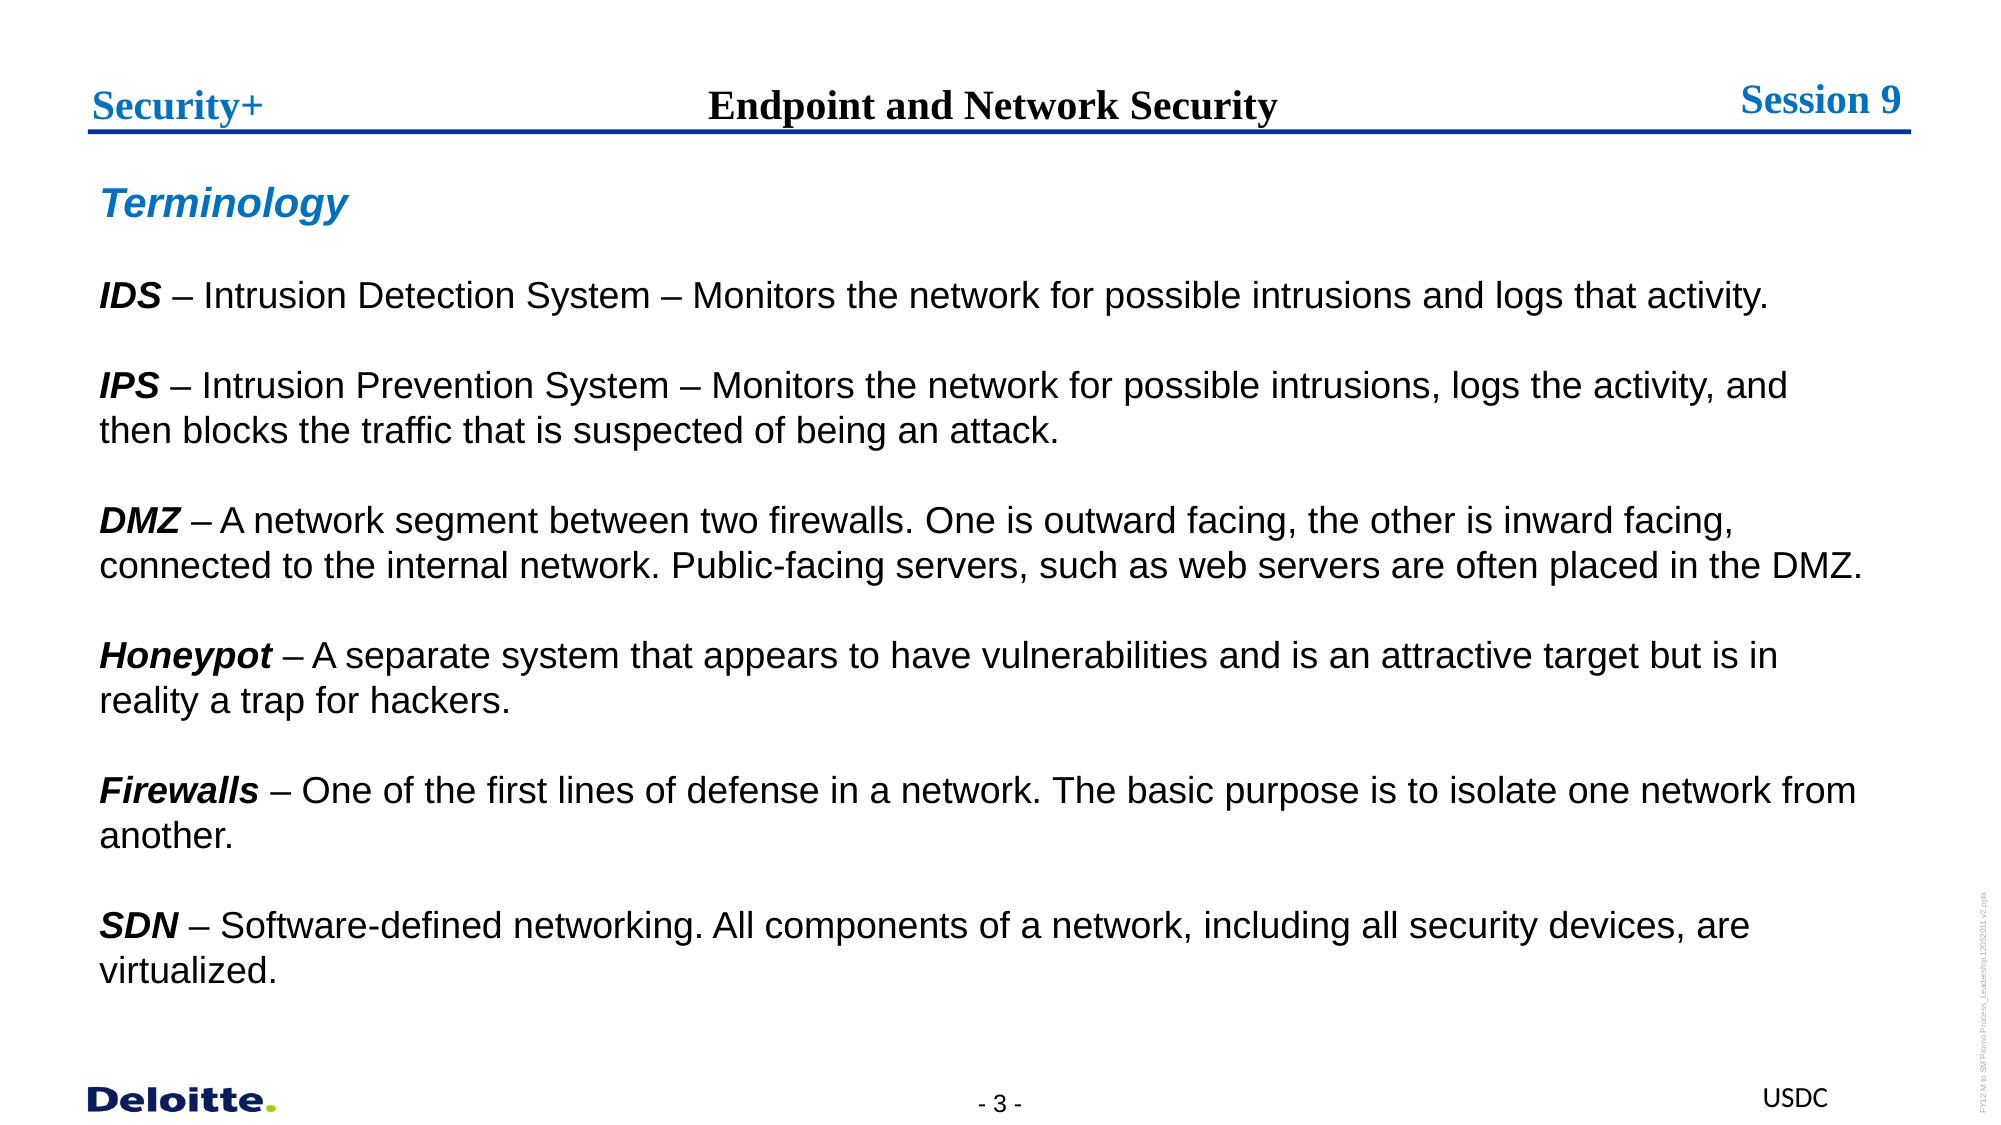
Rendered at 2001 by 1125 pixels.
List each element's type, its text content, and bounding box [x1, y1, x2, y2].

text_box Security+ [91, 78, 1910, 155]
title Endpoint and Network Security [84, 150, 1903, 267]
text_box Session 9 [84, 72, 1902, 150]
text_box Terminology IDS – Intrusion Detection System – Monitors the network for possible intrusions and logs that activity. IPS – Intrusion Prevention System – Monitors the network for possible intrusions, logs the activity, and then blocks the traffic that is suspected of being an attack. DMZ – A network segment between two firewalls. One is outward facing, the other is inward facing, connected to the internal network. Public-facing servers, such as web servers are often placed in the DMZ. Honeypot – A separate system that appears to have vulnerabilities and is an attractive target but is in reality a trap for hackers. Firewalls – One of the first lines of defense in a network. The basic purpose is to isolate one network from another. SDN – Software-defined networking. All components of a network, including all security devices, are virtualized. [84, 168, 1885, 998]
picture [86, 1085, 277, 1113]
